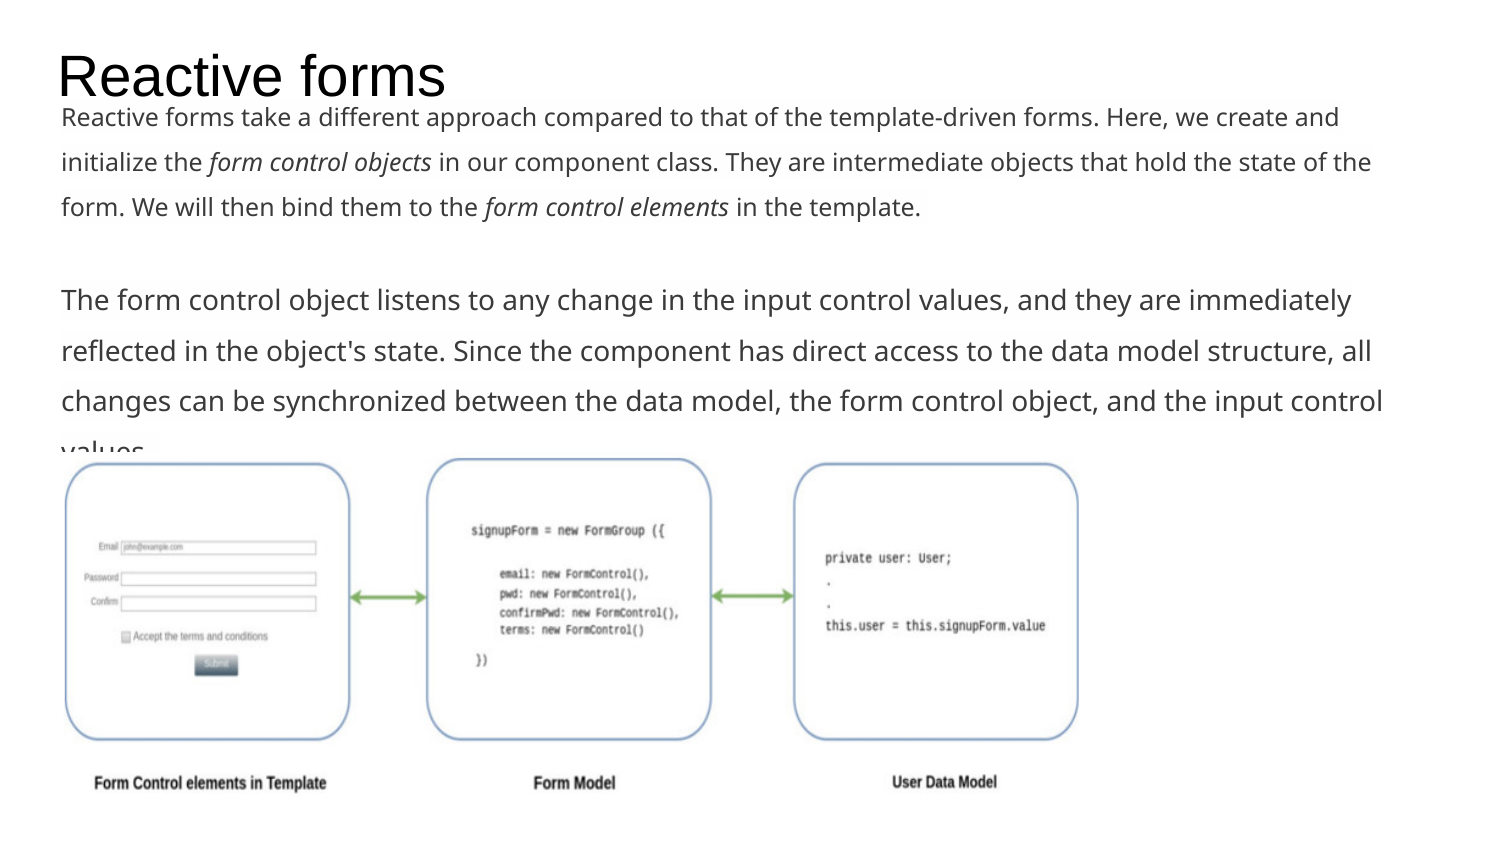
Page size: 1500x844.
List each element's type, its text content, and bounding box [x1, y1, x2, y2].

text_box Reactive forms take a different approach compared to that of the template-driven forms. Here, we create and initialize the form control objects in our component class. They are intermediate objects that hold the state of the form. We will then bind them to the form control elements in the template. The form control object listens to any change in the input control values, and they are immediately reflected in the object's state. Since the component has direct access to the data model structure, all changes can be synchronized between the data model, the form control object, and the input control values. [46, 102, 1454, 453]
text_box Reactive forms [42, 0, 578, 125]
picture [54, 452, 1091, 803]
